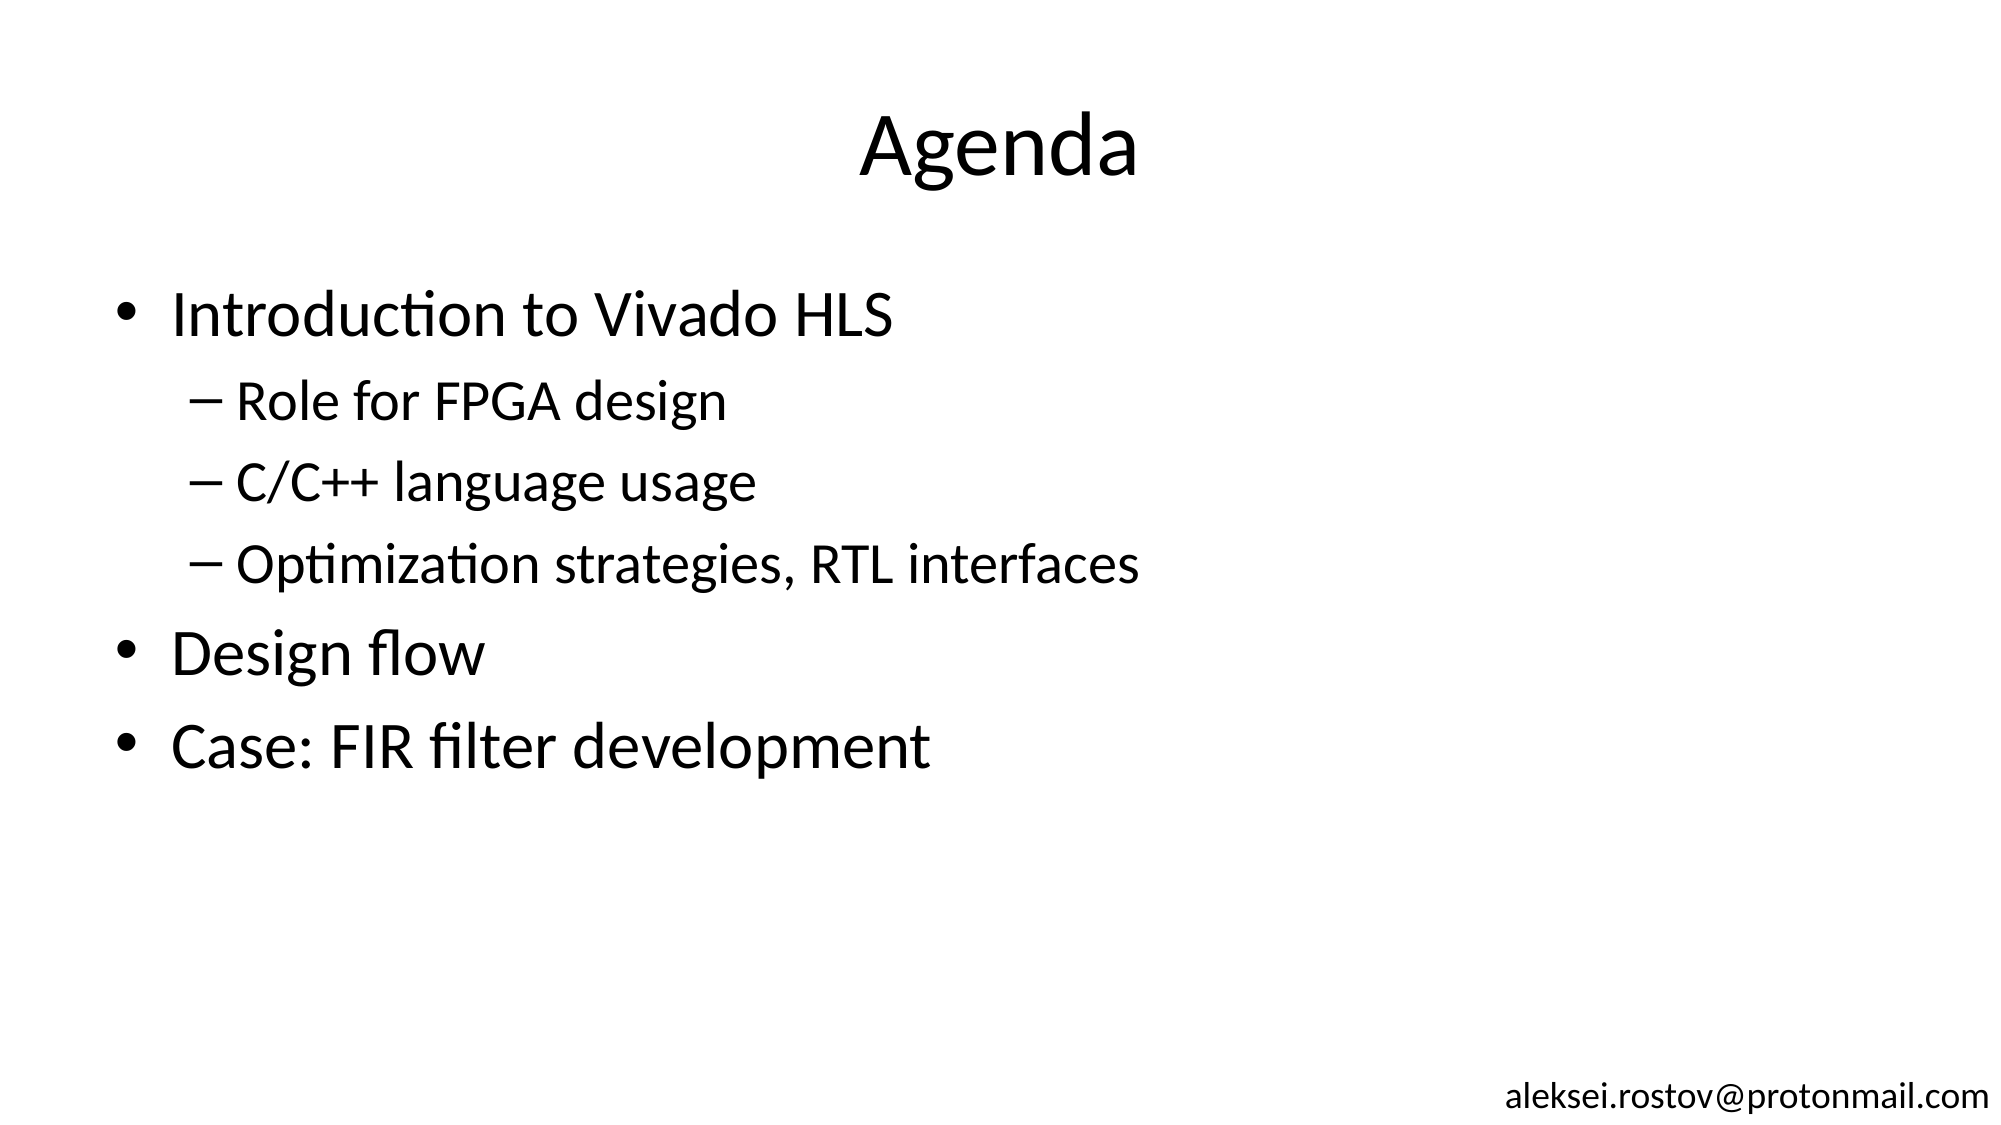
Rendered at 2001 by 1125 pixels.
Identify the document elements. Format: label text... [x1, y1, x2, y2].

list Introduction to Vivado HLS Role for FPGA design C/C++ language usage Optimization strategies, RTL interfaces Design flow Case: FIR filter development [99, 262, 1900, 1005]
title Agenda [99, 45, 1900, 233]
text_box aleksei.rostov@protonmail.com [1490, 1064, 2000, 1124]
